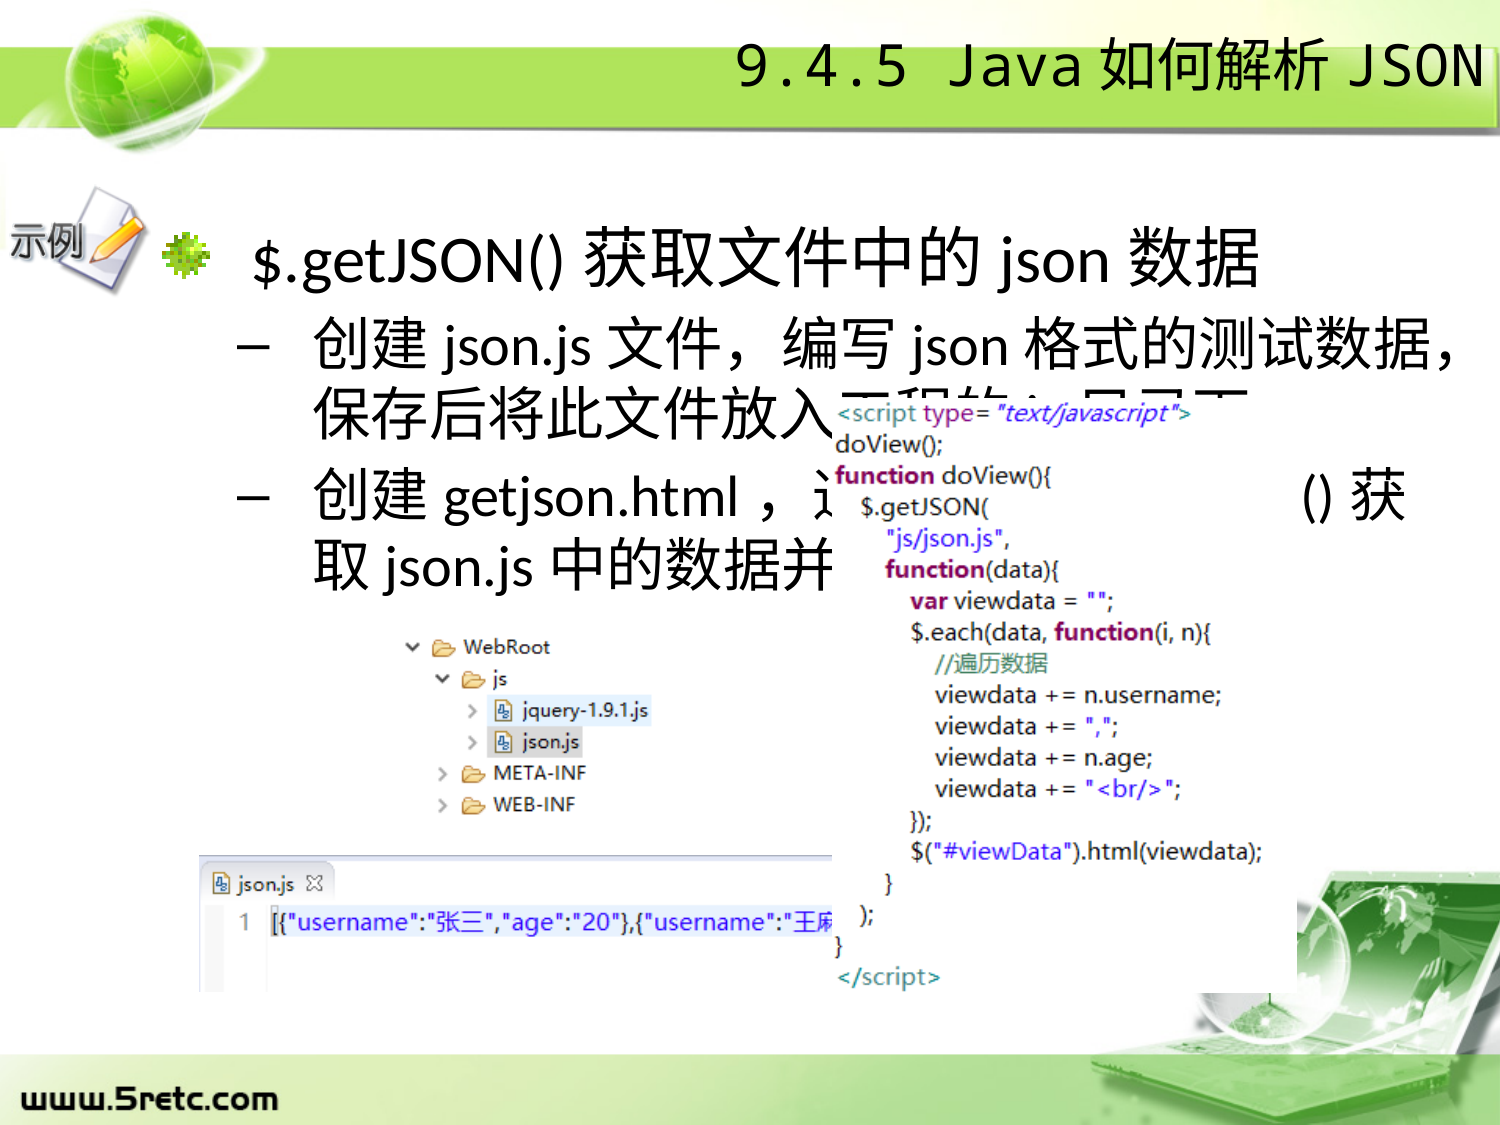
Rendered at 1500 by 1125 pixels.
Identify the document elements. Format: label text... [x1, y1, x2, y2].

picture [0, 0, 1500, 1125]
text_box $.getJSON()获取文件中的json数据 创建json.js文件，编写json格式的测试数据，保存后将此文件放入工程的js目录下 创建getjson.html，通过调用$.getJSON()获取json.js中的数据并显示 [147, 208, 1449, 1069]
title 9.4.5 Java如何解析JSON [75, 0, 1500, 126]
text_box [88, 316, 1459, 1075]
